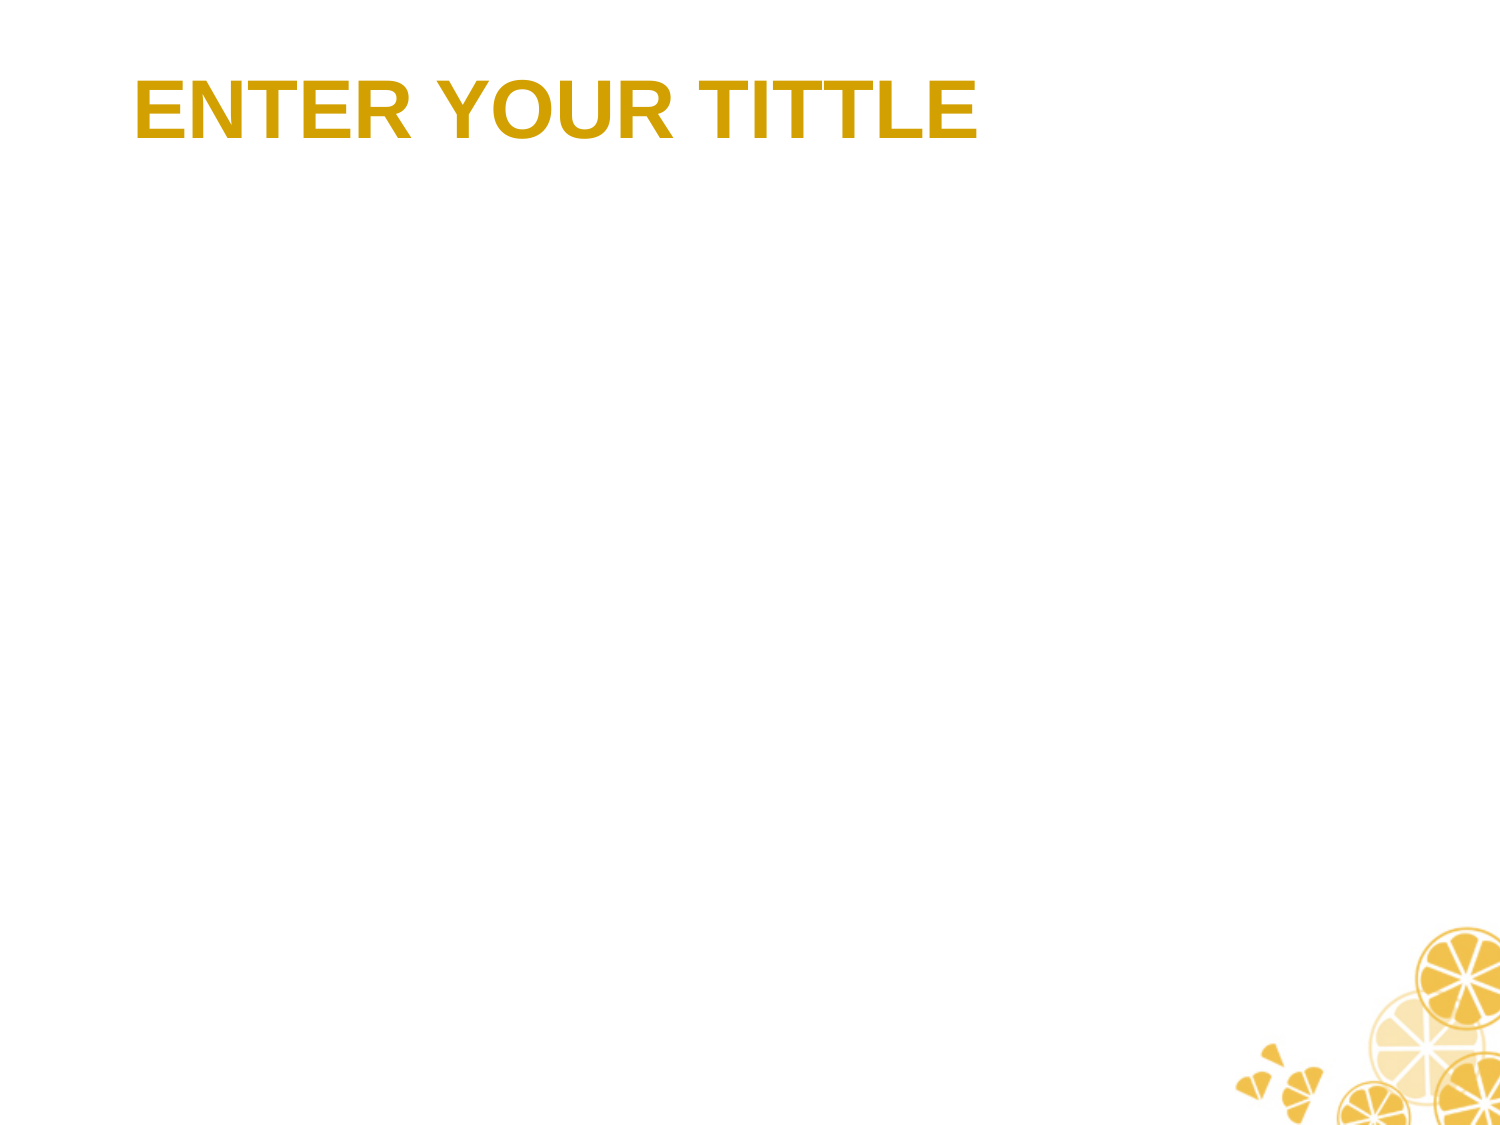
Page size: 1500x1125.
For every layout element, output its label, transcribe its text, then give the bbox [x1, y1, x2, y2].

text_box ENTER YOUR TITTLE [117, 47, 1149, 163]
picture [0, 0, 1500, 1125]
